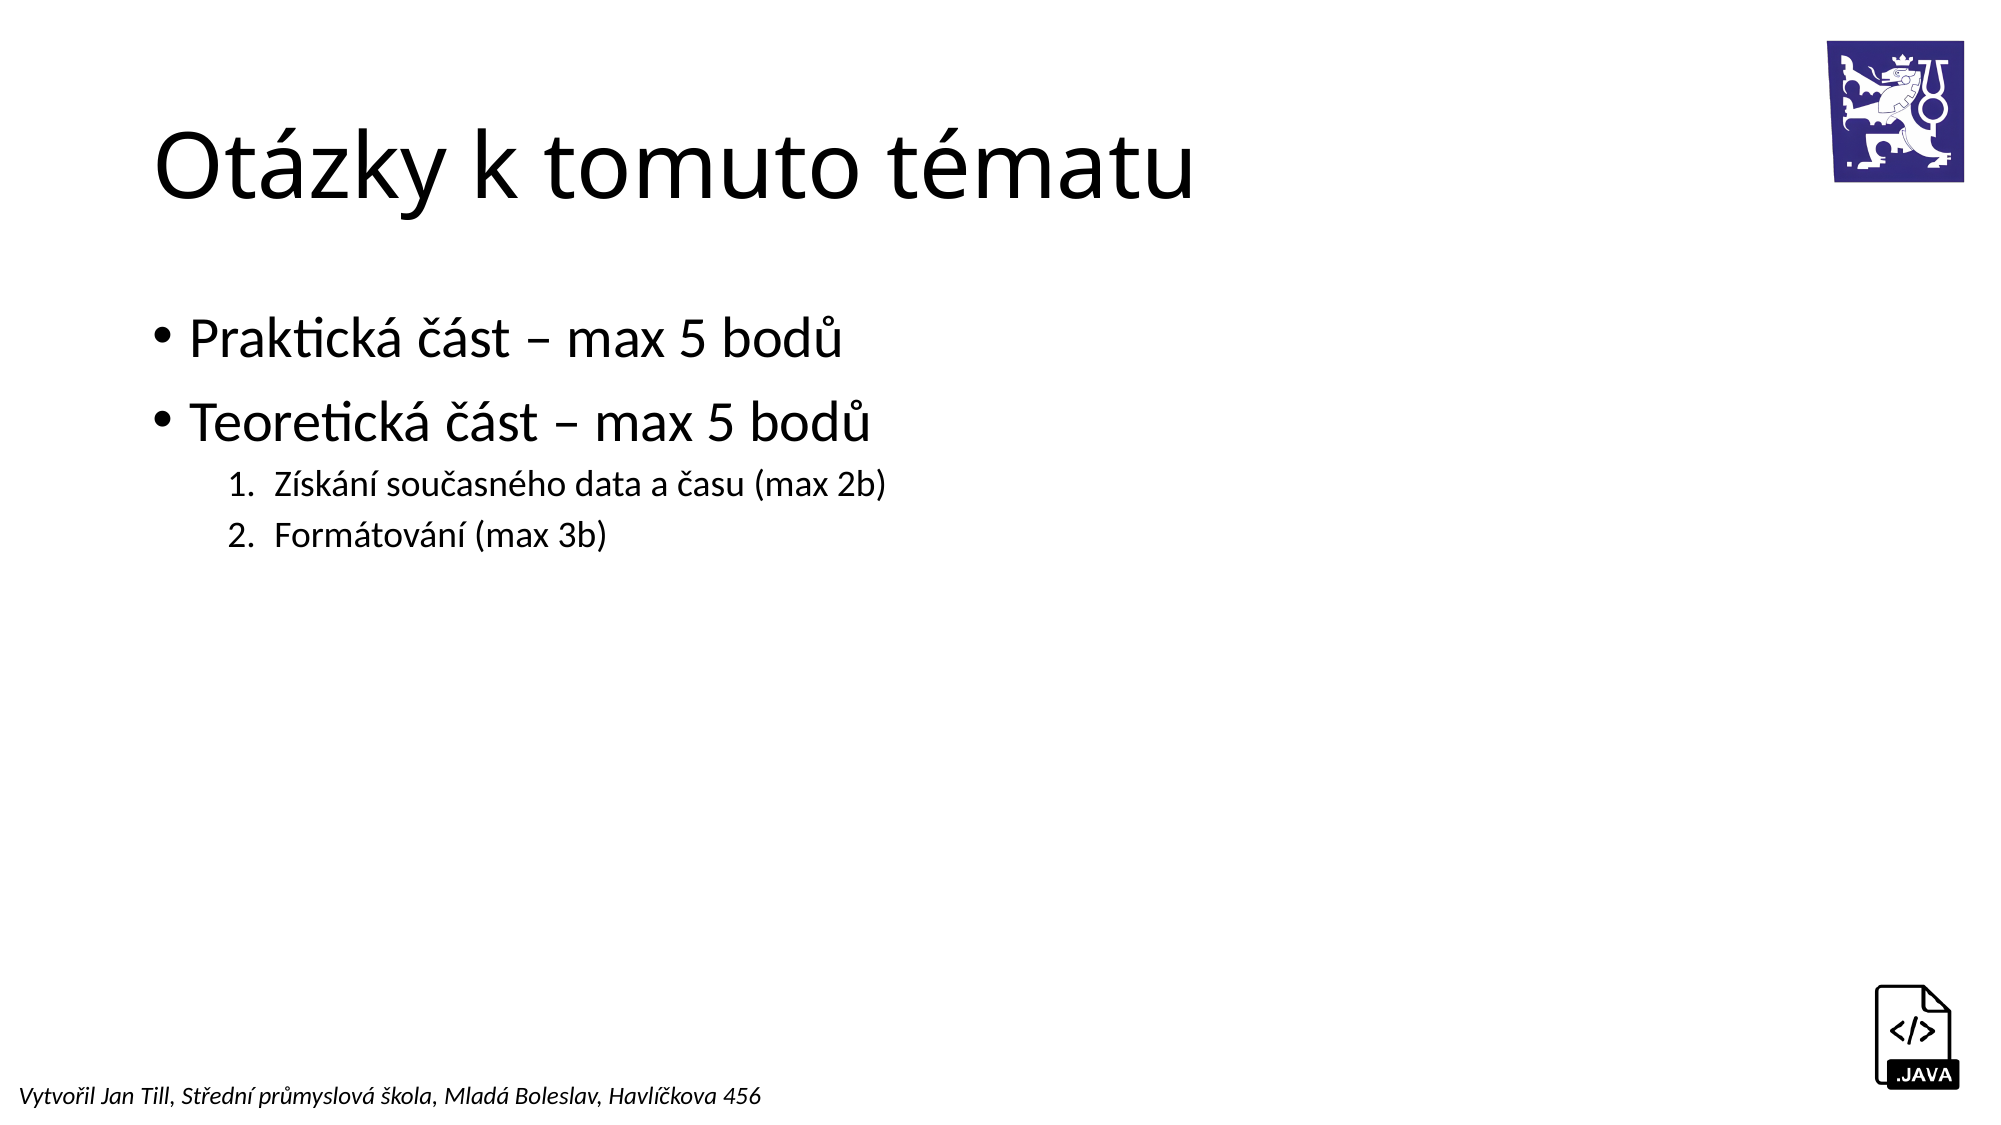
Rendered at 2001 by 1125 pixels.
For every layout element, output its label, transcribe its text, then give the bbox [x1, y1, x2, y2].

list Praktická část – max 5 bodů Teoretická část – max 5 bodů Získání současného data a času (max 2b) Formátování (max 3b) [137, 299, 1863, 1014]
picture [1822, 947, 2000, 1125]
picture [1822, 38, 1969, 185]
text_box Vytvořil Jan Till, Střední průmyslová škola, Mladá Boleslav, Havlíčkova 456 [3, 1072, 778, 1117]
title Otázky k tomuto tématu [137, 59, 1863, 278]
